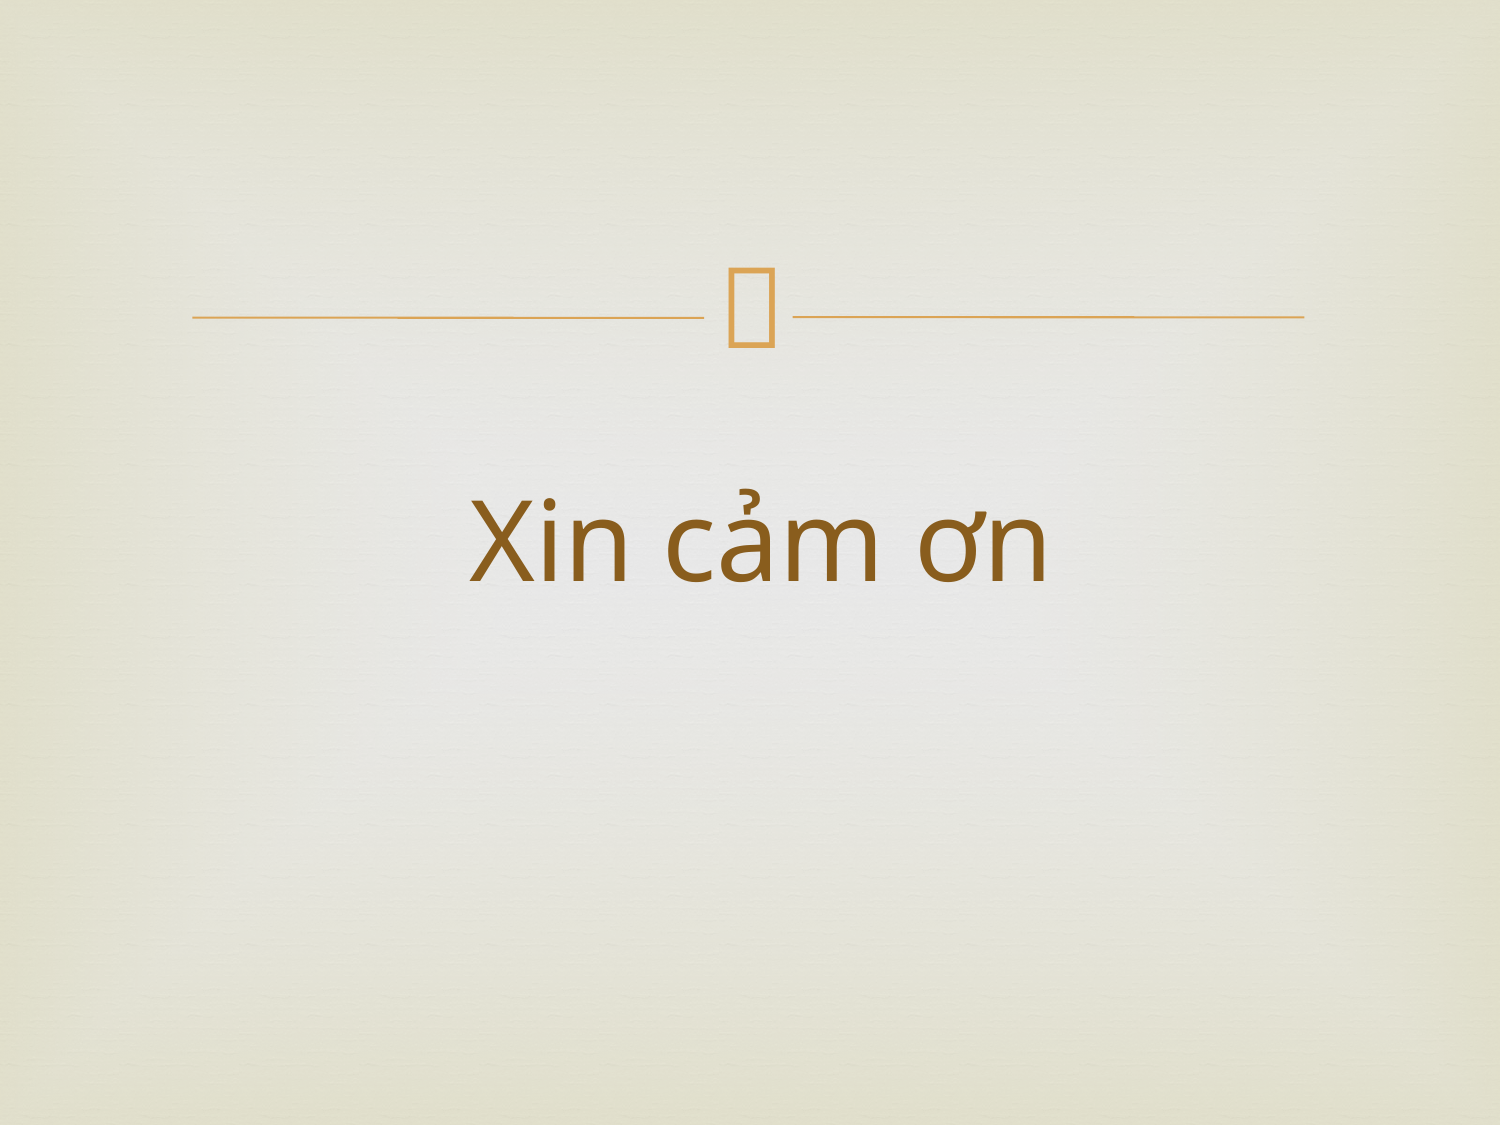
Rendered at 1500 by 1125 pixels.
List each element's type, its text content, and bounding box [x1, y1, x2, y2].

title Xin cảm ơn [125, 450, 1398, 623]
